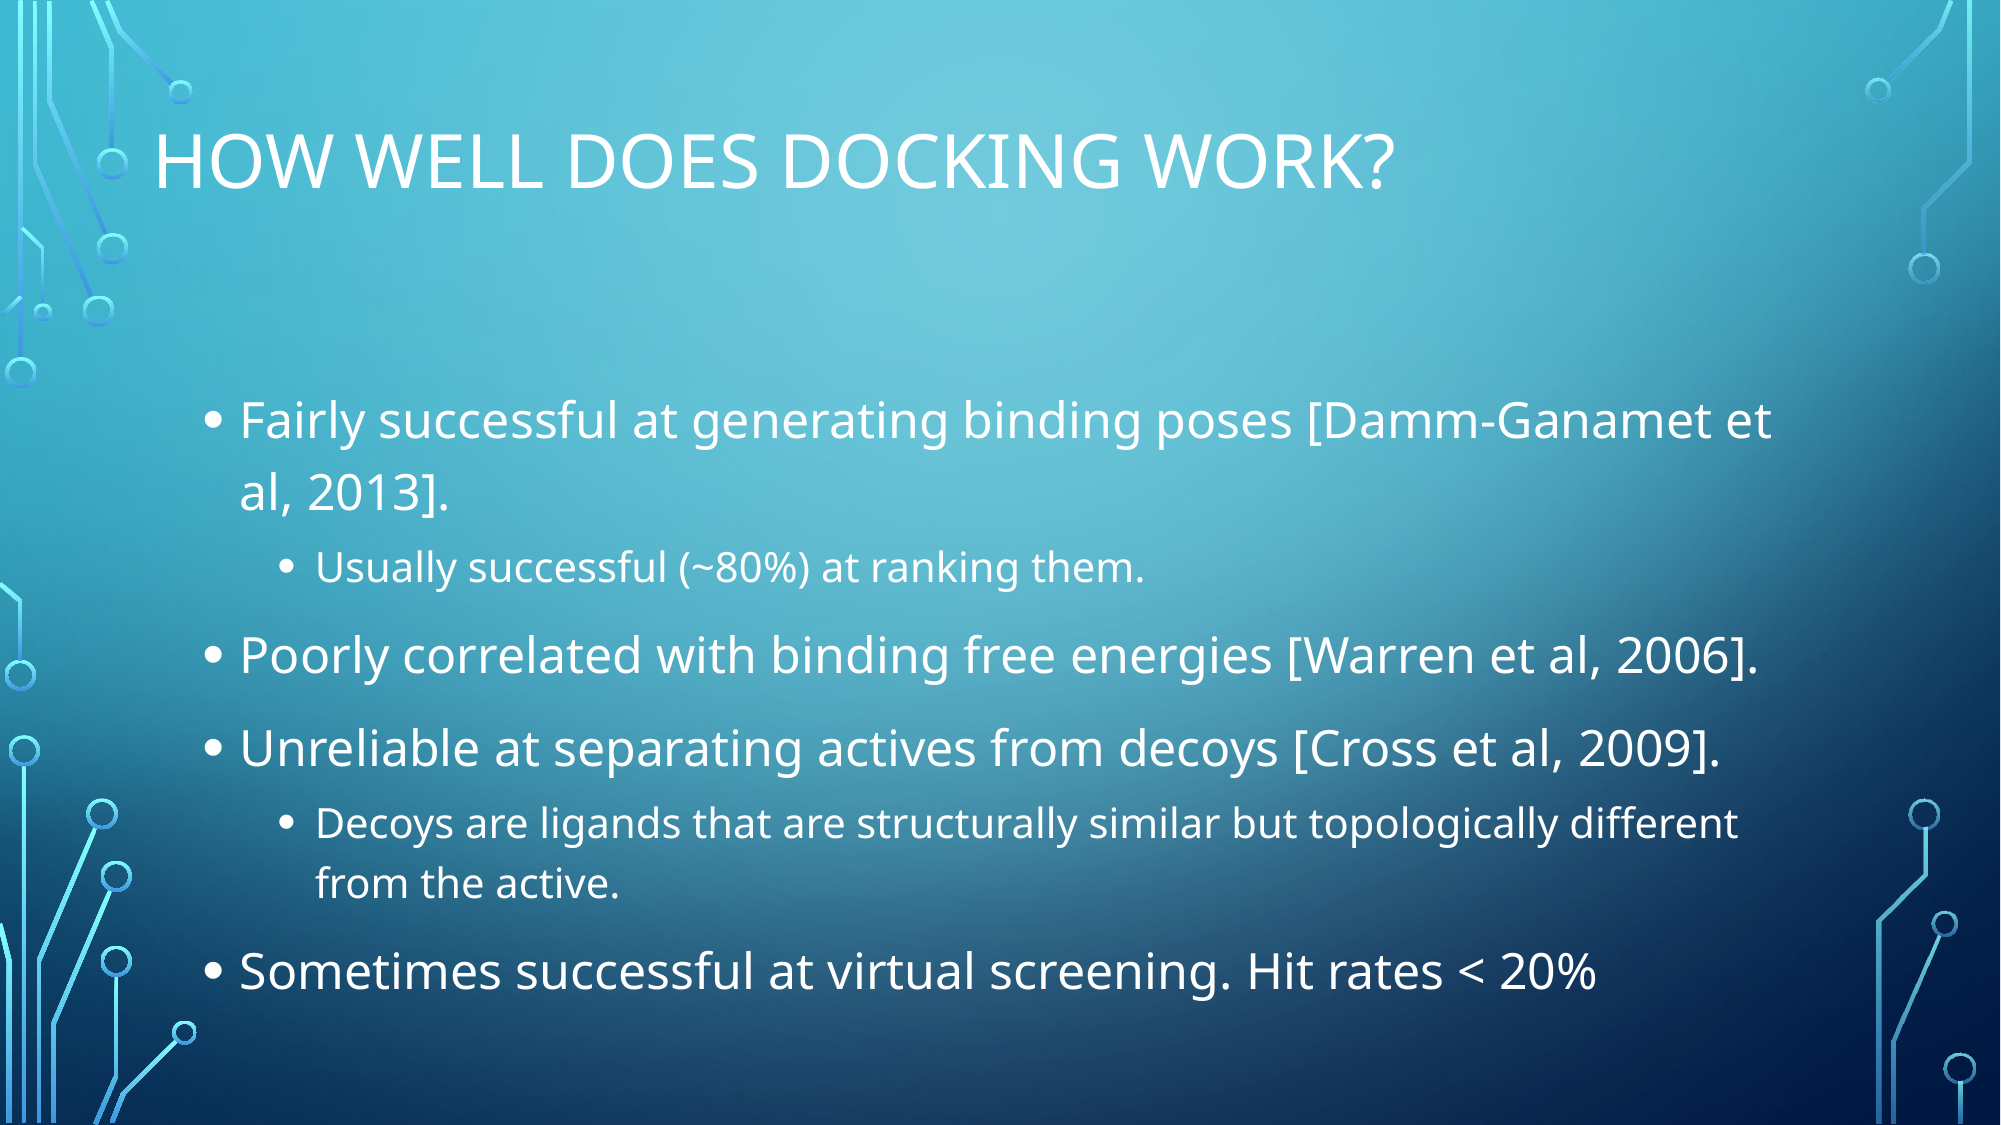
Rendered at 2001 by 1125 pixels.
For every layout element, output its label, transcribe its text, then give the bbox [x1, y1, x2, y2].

list Fairly successful at generating binding poses [Damm-Ganamet et al, 2013]. Usually successful (~80%) at ranking them. Poorly correlated with binding free energies [Warren et al, 2006]. Unreliable at separating actives from decoys [Cross et al, 2009]. Decoys are ligands that are structurally similar but topologically different from the active. Sometimes successful at virtual screening. Hit rates < 20% [187, 369, 1813, 950]
title How Well Does Docking Work? [137, 55, 1863, 274]
